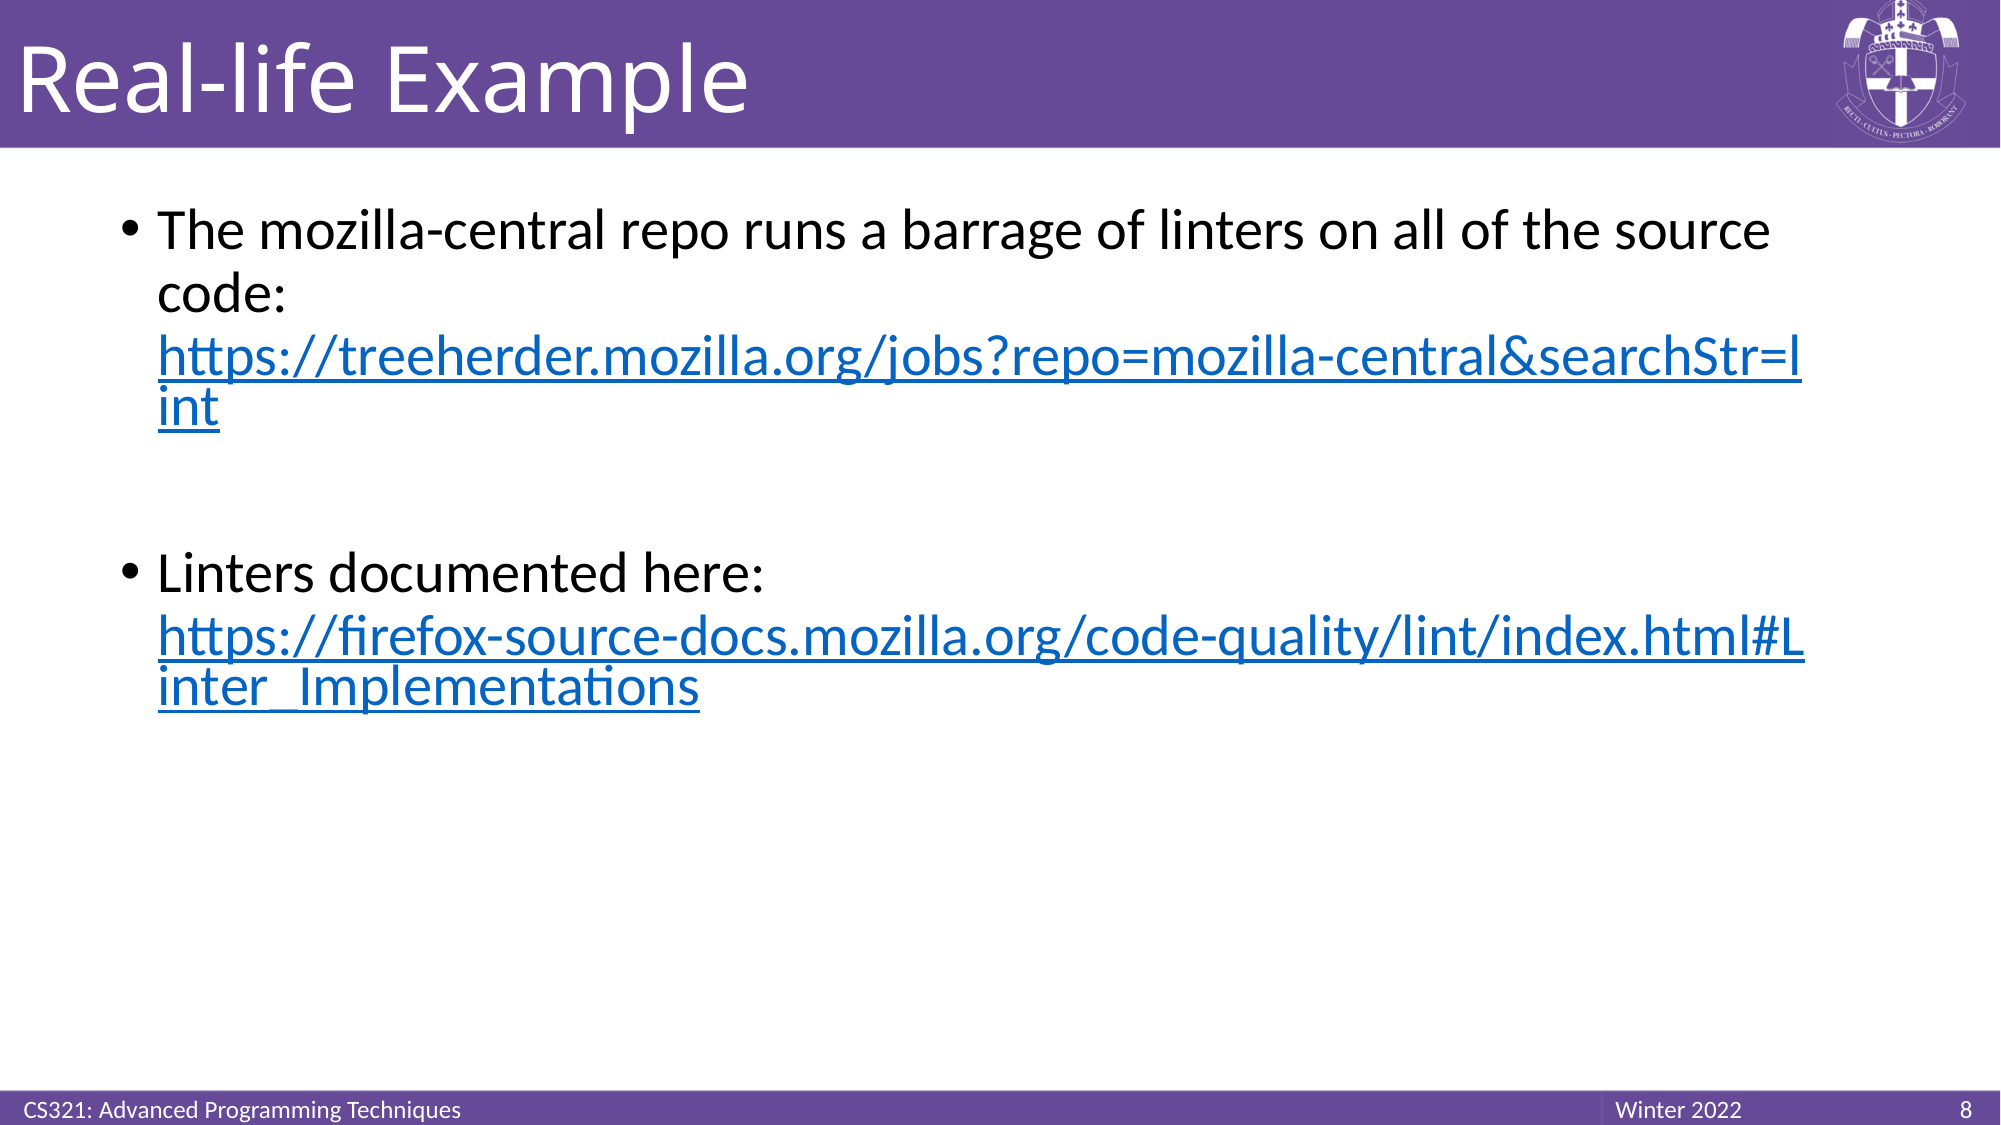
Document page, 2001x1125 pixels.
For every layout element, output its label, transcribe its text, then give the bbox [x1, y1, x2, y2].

list The mozilla-central repo runs a barrage of linters on all of the source code: https://treeherder.mozilla.org/jobs?repo=mozilla-central&searchStr=lint Linters documented here: https://firefox-source-docs.mozilla.org/code-quality/lint/index.html#Linter_Implementations [105, 191, 1831, 914]
title Real-life Example [0, 0, 1725, 192]
slide_number Winter 2022 [1600, 1078, 1862, 1125]
picture [0, 0, 2001, 1125]
footer CS321: Advanced Programming Techniques [8, 1078, 499, 1125]
slide_number 8 [1862, 1078, 1994, 1125]
